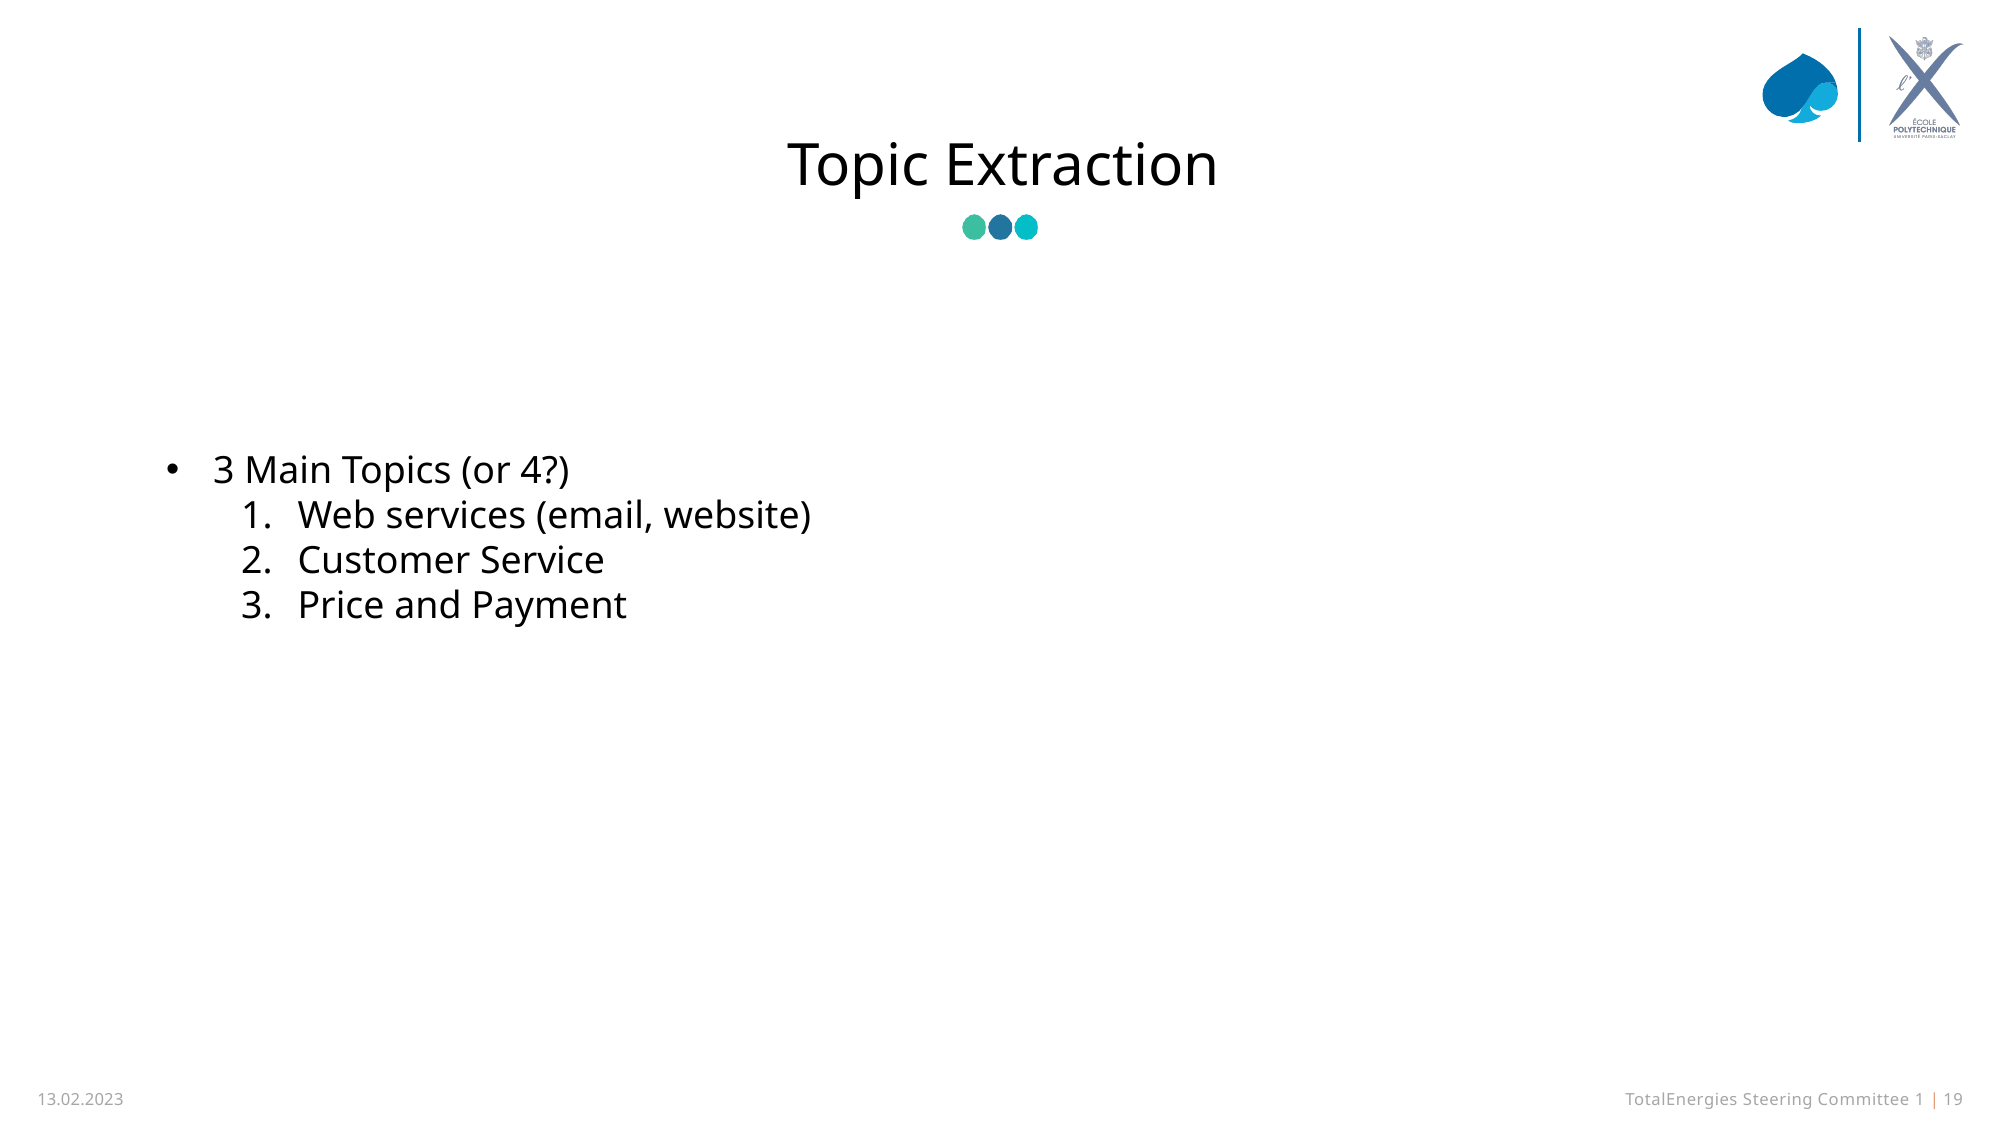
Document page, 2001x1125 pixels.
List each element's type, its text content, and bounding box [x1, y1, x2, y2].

footer 13.02.2023 [35, 1089, 550, 1110]
list 3 Main Topics (or 4?) Web services (email, website) Customer Service Price and Payment [166, 446, 1835, 719]
title Topic Extraction [787, 127, 1325, 269]
slide_number TotalEnergies​ Steering Committee 1​ | 19 [1623, 1089, 1964, 1110]
